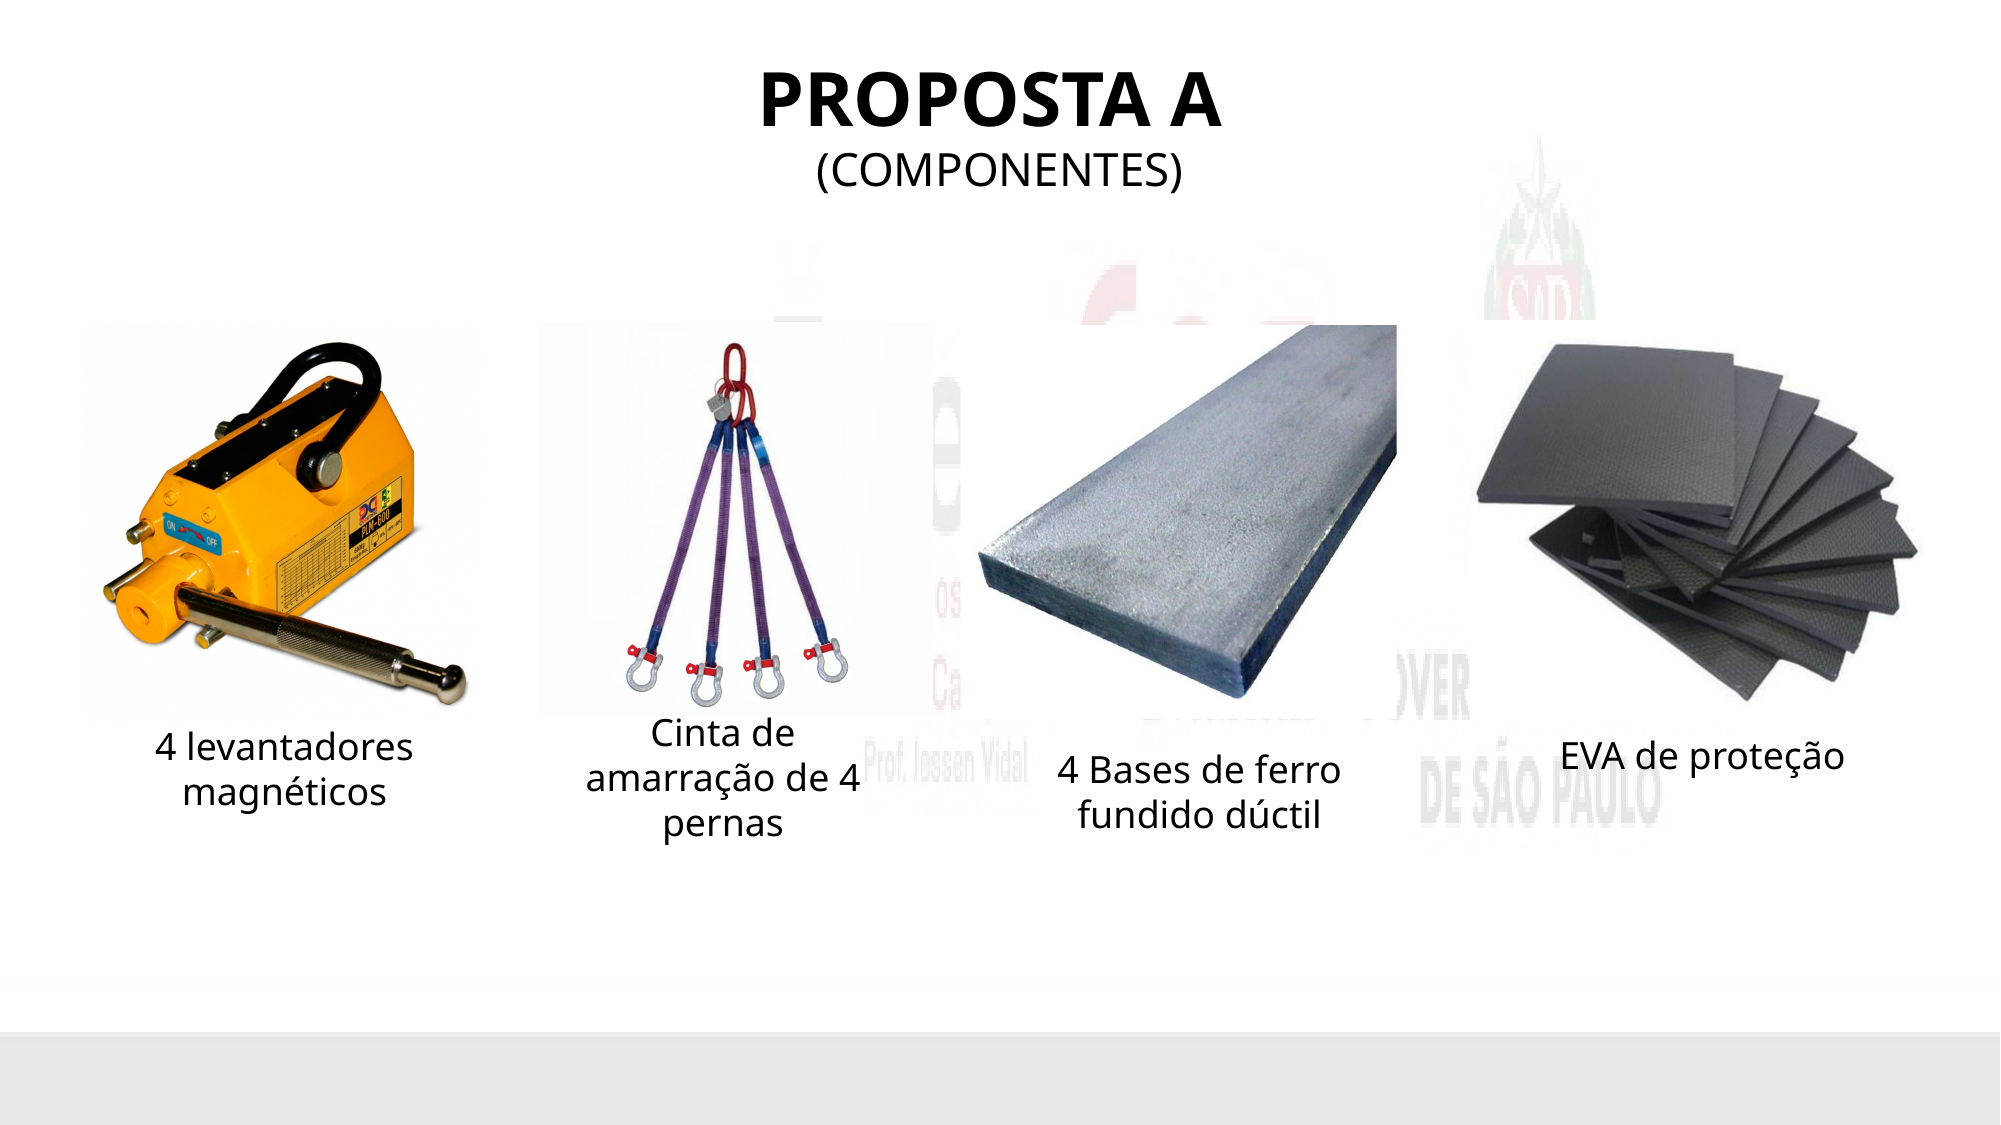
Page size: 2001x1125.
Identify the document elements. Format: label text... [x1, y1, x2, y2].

picture [1469, 320, 1931, 724]
text_box EVA de proteção [1526, 724, 1879, 785]
text_box Cinta de amarração de 4 pernas [565, 716, 881, 852]
picture [538, 321, 933, 716]
title Proposta a (componentes) [300, 0, 1700, 248]
text_box 4 Bases de ferro fundido dúctil [1002, 738, 1397, 843]
picture [83, 321, 486, 725]
picture [960, 324, 1397, 719]
text_box 4 levantadores magnéticos [121, 725, 448, 821]
